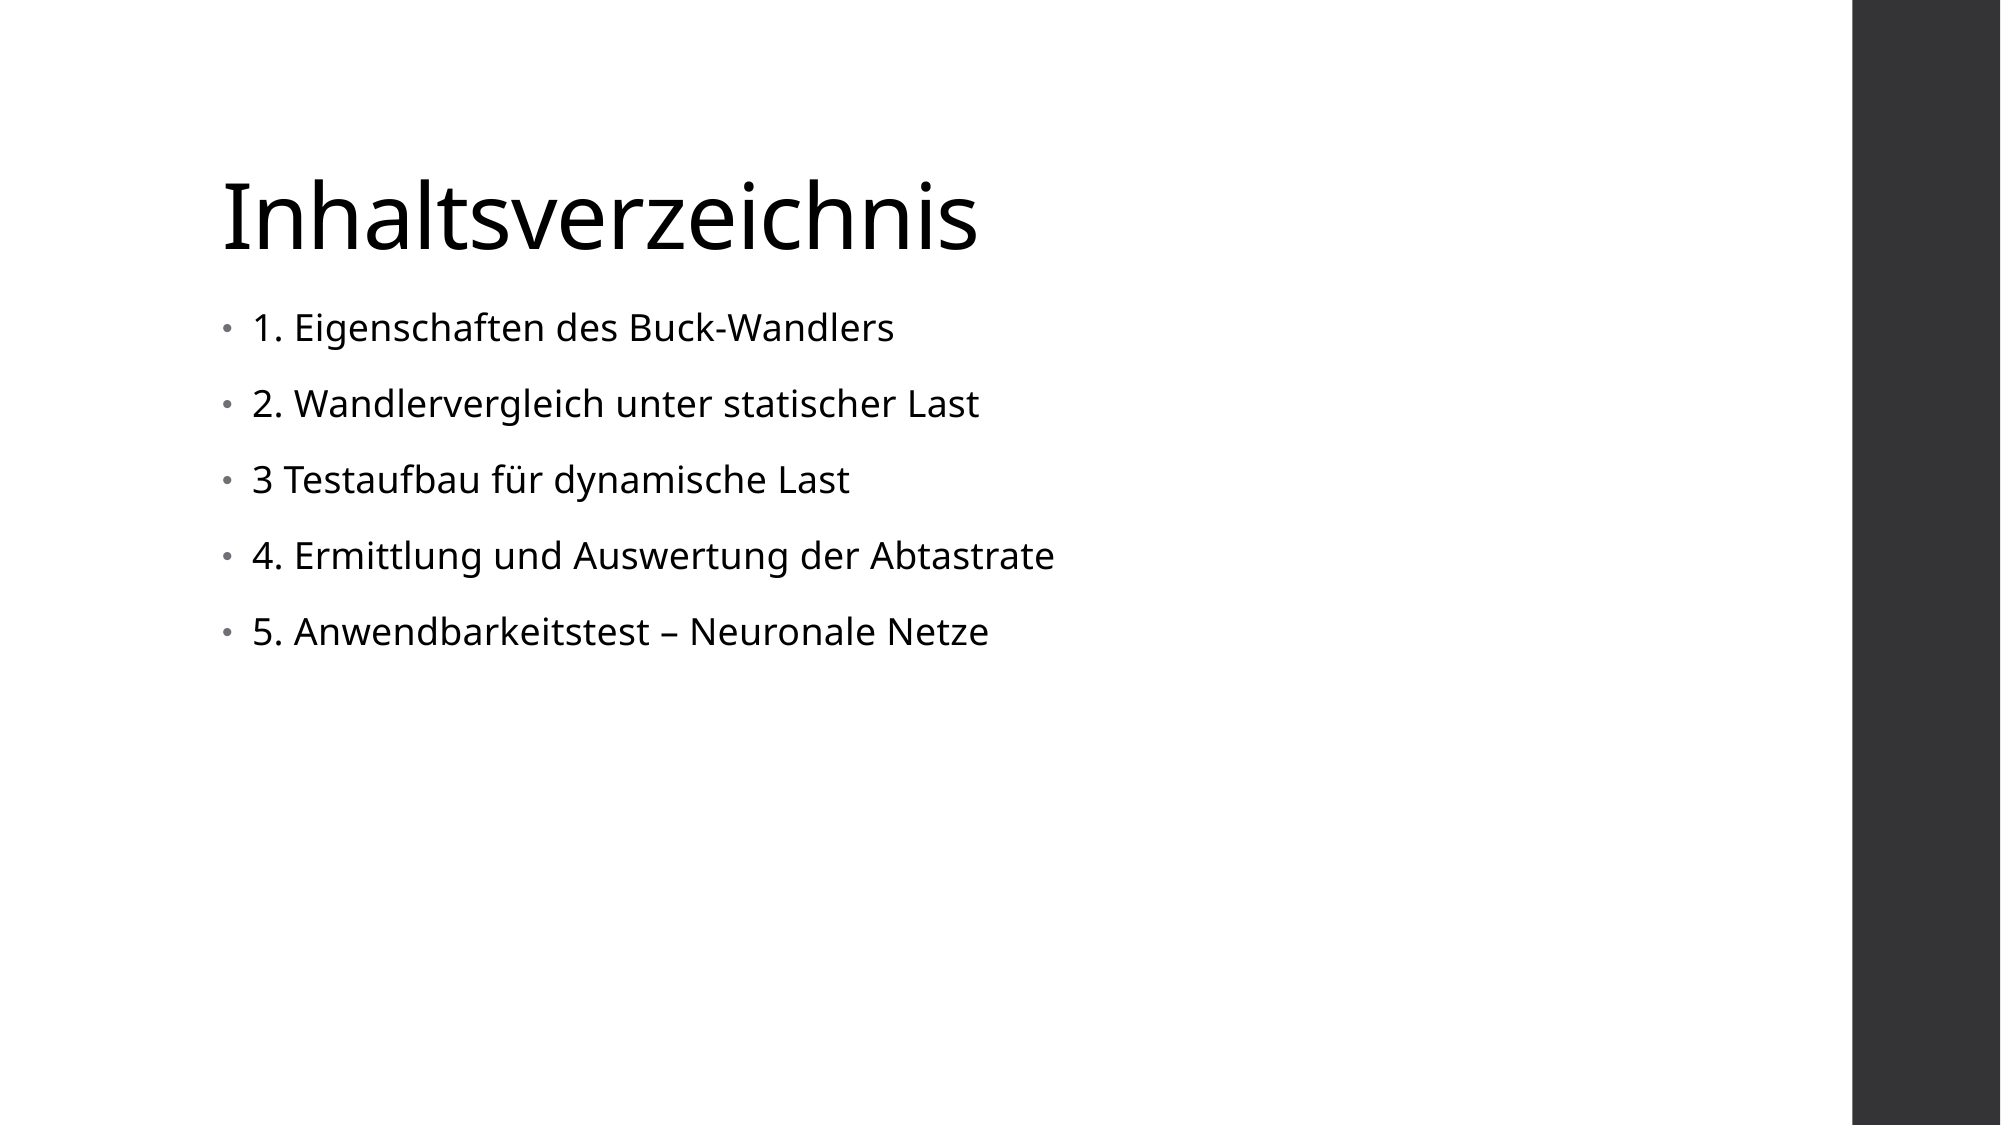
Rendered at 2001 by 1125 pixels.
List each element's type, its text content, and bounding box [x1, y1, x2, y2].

title Inhaltsverzeichnis [206, 60, 1797, 278]
list 1. Eigenschaften des Buck-Wandlers 2. Wandlervergleich unter statischer Last 3 Testaufbau für dynamische Last 4. Ermittlung und Auswertung der Abtastrate 5. Anwendbarkeitstest – Neuronale Netze [206, 299, 1617, 1014]
